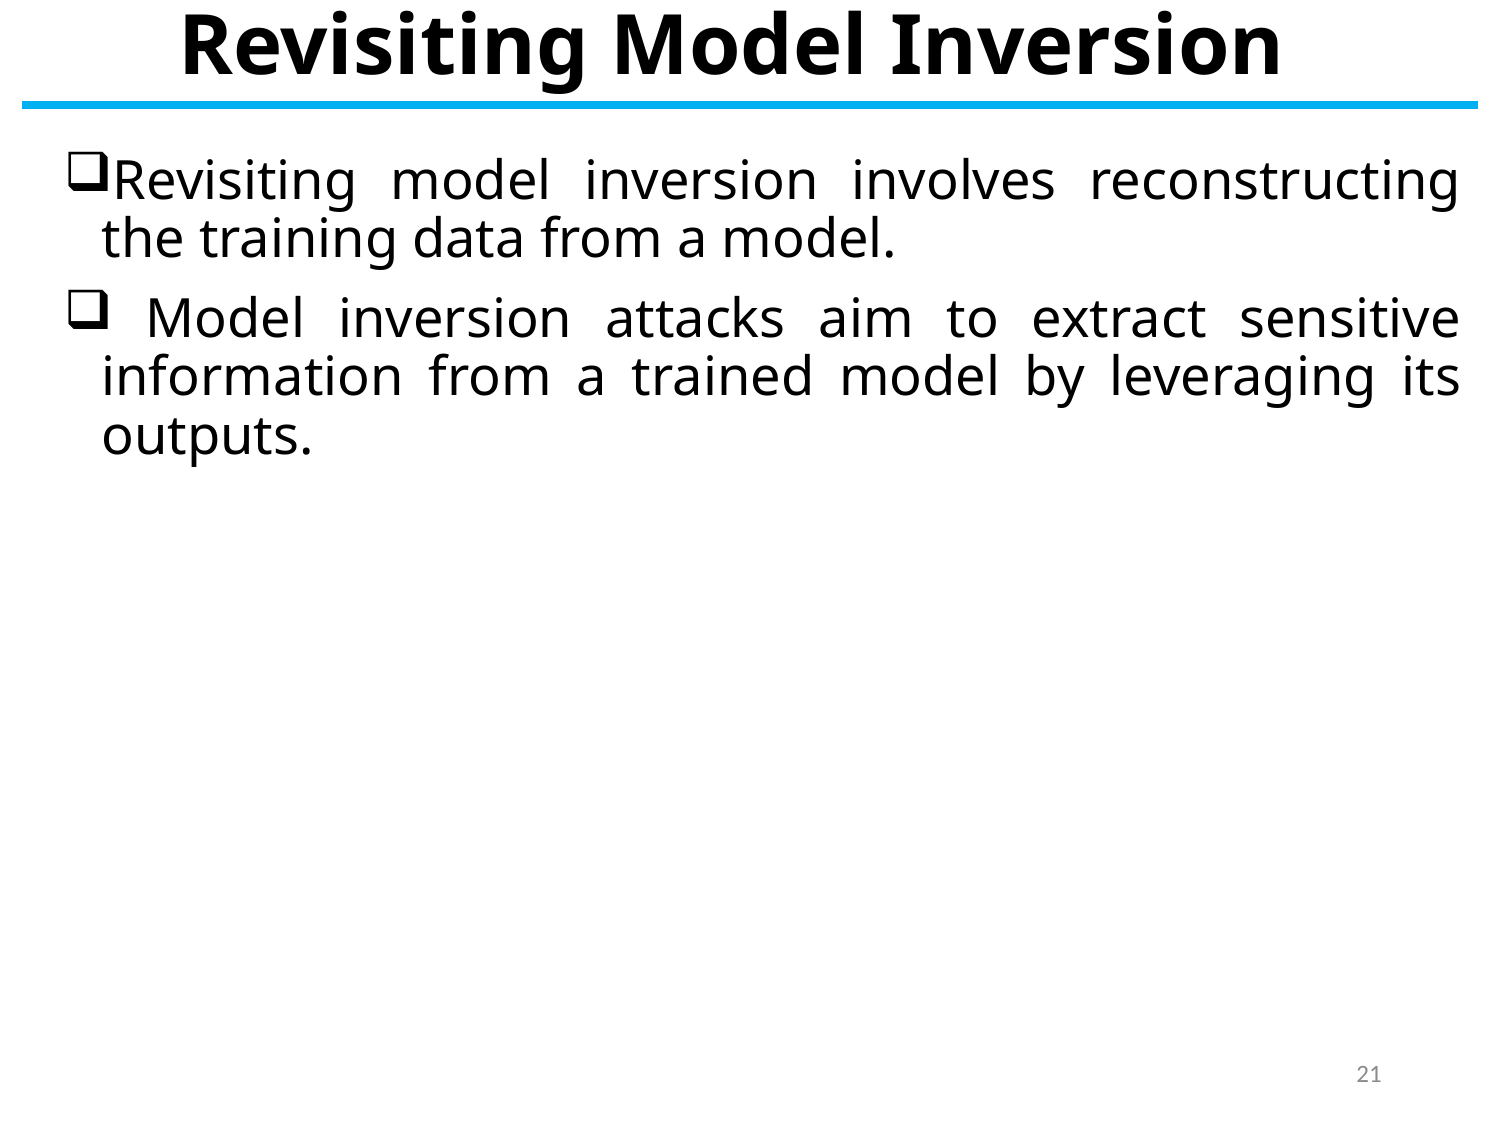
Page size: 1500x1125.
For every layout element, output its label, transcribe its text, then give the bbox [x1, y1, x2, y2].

slide_number 21 [1059, 1042, 1397, 1103]
text_box [22, 101, 1478, 109]
list Revisiting model inversion involves reconstructing the training data from a model. Model inversion attacks aim to extract sensitive information from a trained model by leveraging its outputs. [49, 145, 1478, 859]
title Revisiting Model Inversion [0, 0, 1500, 157]
